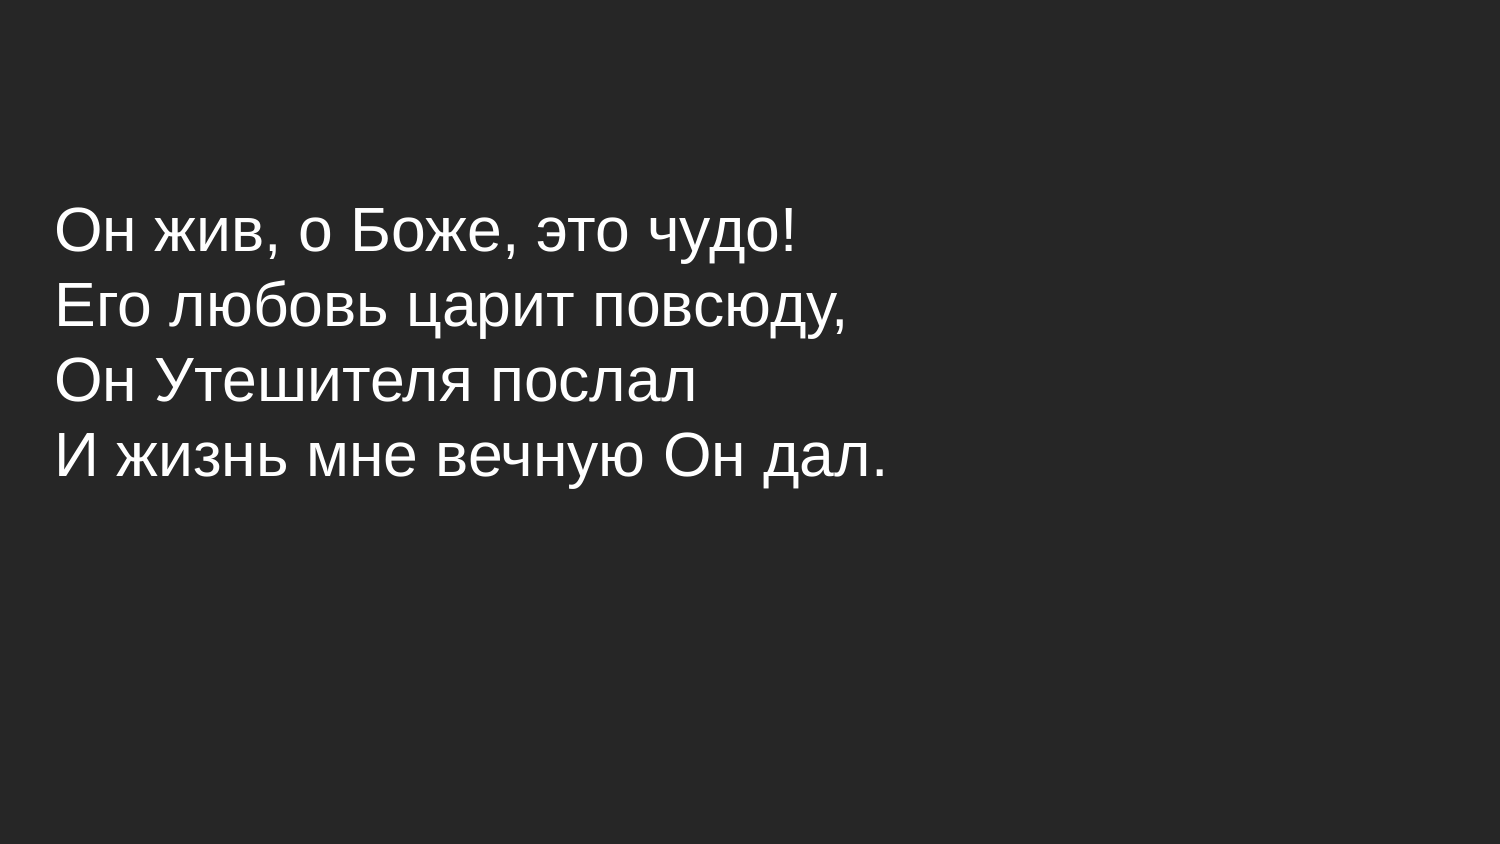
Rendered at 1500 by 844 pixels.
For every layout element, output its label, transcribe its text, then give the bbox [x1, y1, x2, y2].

text_box Он жив, о Боже, это чудо! Его любовь царит повсюду, Он Утешителя послал И жизнь мне вечную Он дал. [43, 183, 1471, 844]
